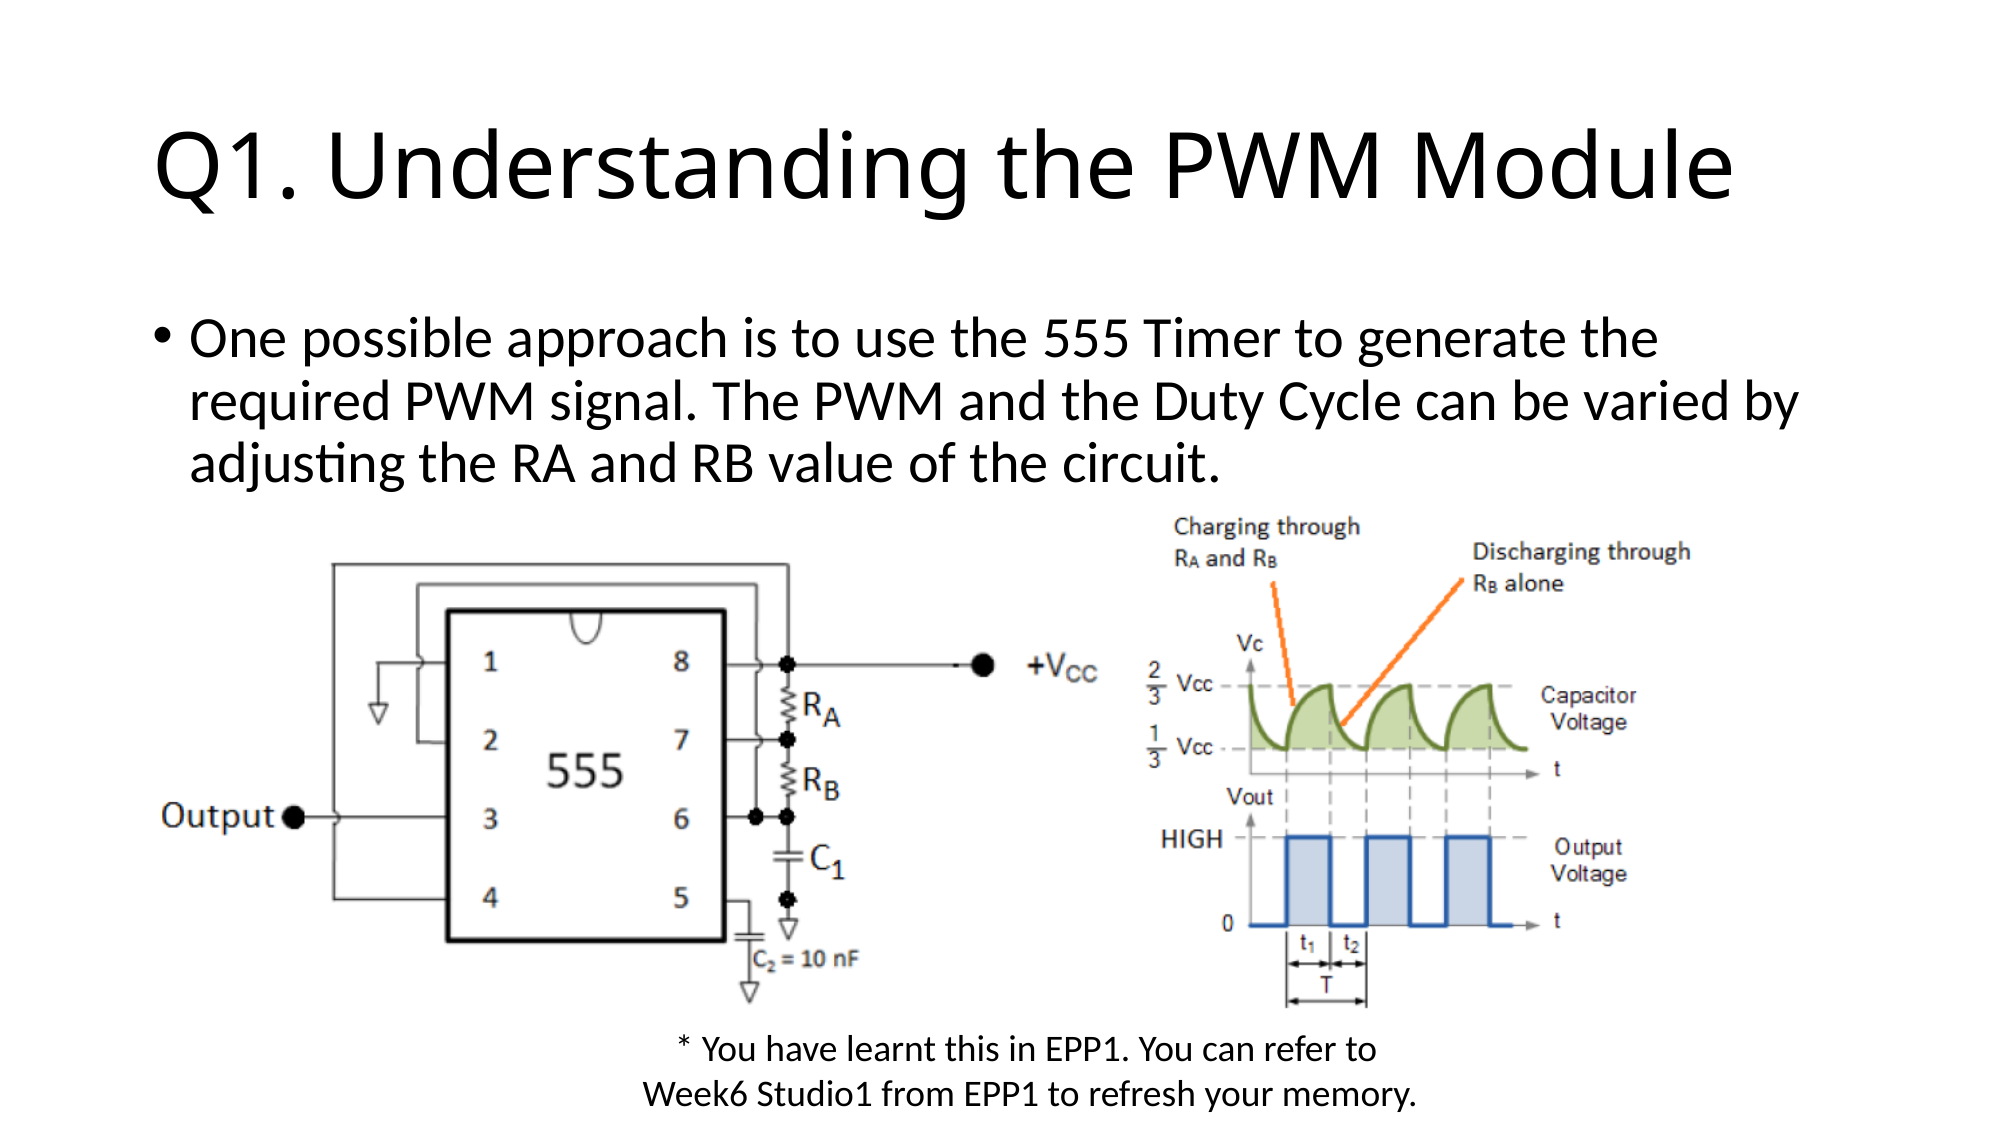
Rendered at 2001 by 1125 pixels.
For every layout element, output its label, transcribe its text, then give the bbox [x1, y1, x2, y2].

text_box * You have learnt this in EPP1. You can refer to Week6 Studio1 from EPP1 to refresh your memory. [547, 1018, 1514, 1121]
list One possible approach is to use the 555 Timer to generate the required PWM signal. The PWM and the Duty Cycle can be varied by adjusting the RA and RB value of the circuit. [137, 299, 1863, 537]
title Q1. Understanding the PWM Module [137, 59, 1863, 278]
picture [137, 502, 1700, 1023]
